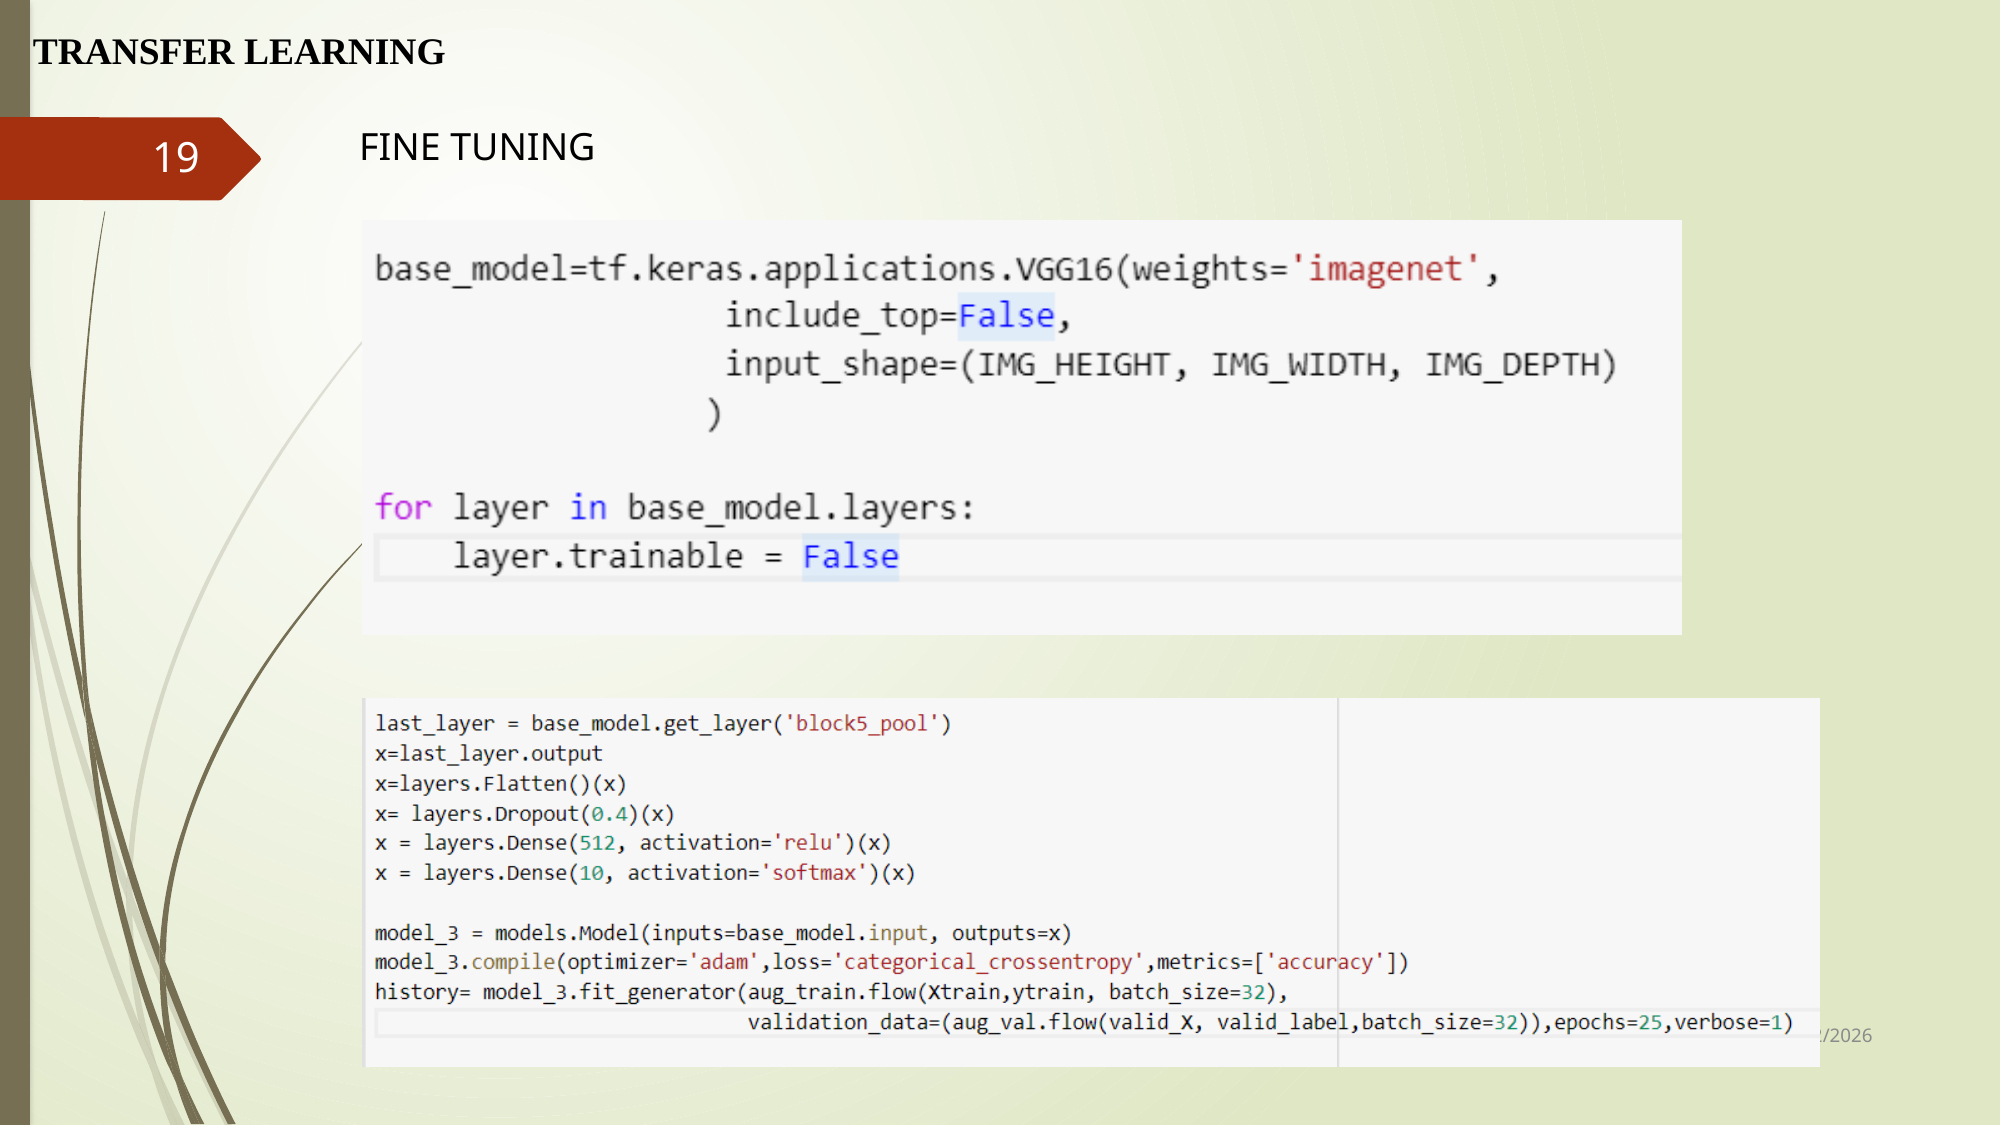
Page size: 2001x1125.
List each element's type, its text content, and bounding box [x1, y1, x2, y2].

picture [361, 698, 1820, 1067]
text_box TRANSFER LEARNING [18, 19, 540, 80]
slide_number 19 [87, 129, 216, 190]
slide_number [1823, 1005, 1888, 1067]
picture [361, 220, 1682, 635]
text_box FINE TUNING [344, 116, 873, 176]
